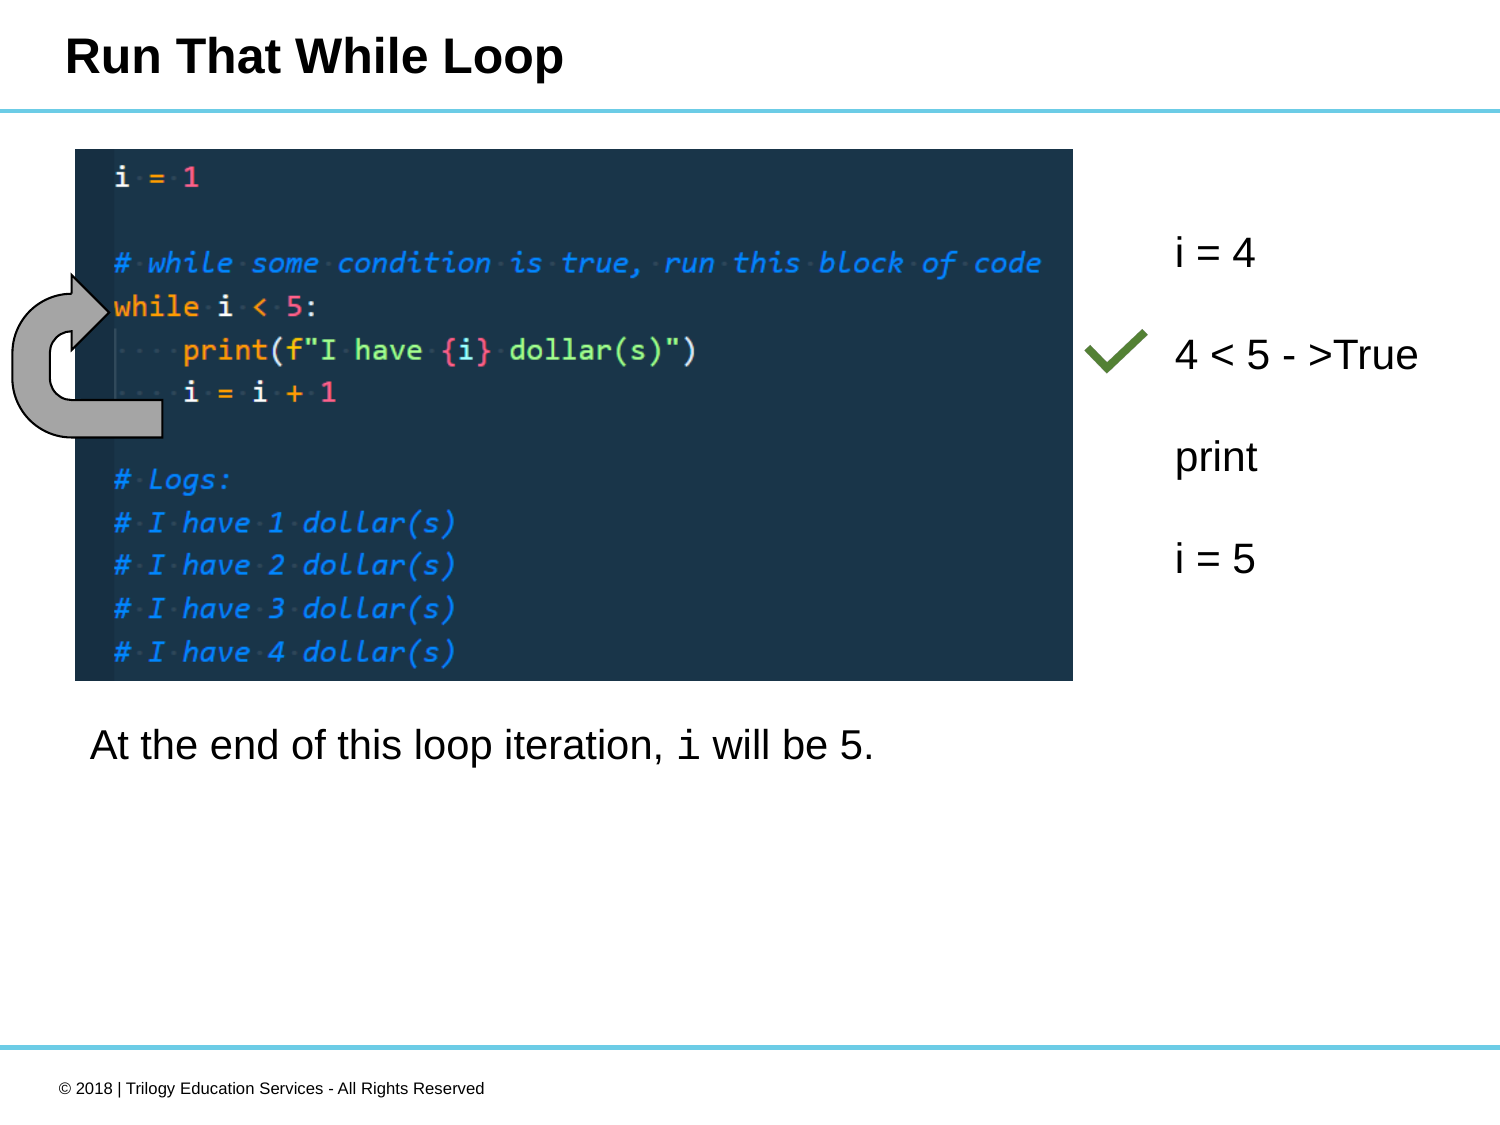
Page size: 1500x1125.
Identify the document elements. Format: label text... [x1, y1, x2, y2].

picture [1083, 318, 1149, 384]
text_box Run That While Loop [49, 16, 1188, 91]
picture [74, 149, 1073, 681]
text_box At the end of this loop iteration, i will be 5. [75, 710, 1073, 1048]
text_box [11, 272, 74, 439]
text_box i = 4 4 < 5 - >True print i = 5 [1159, 216, 1498, 591]
